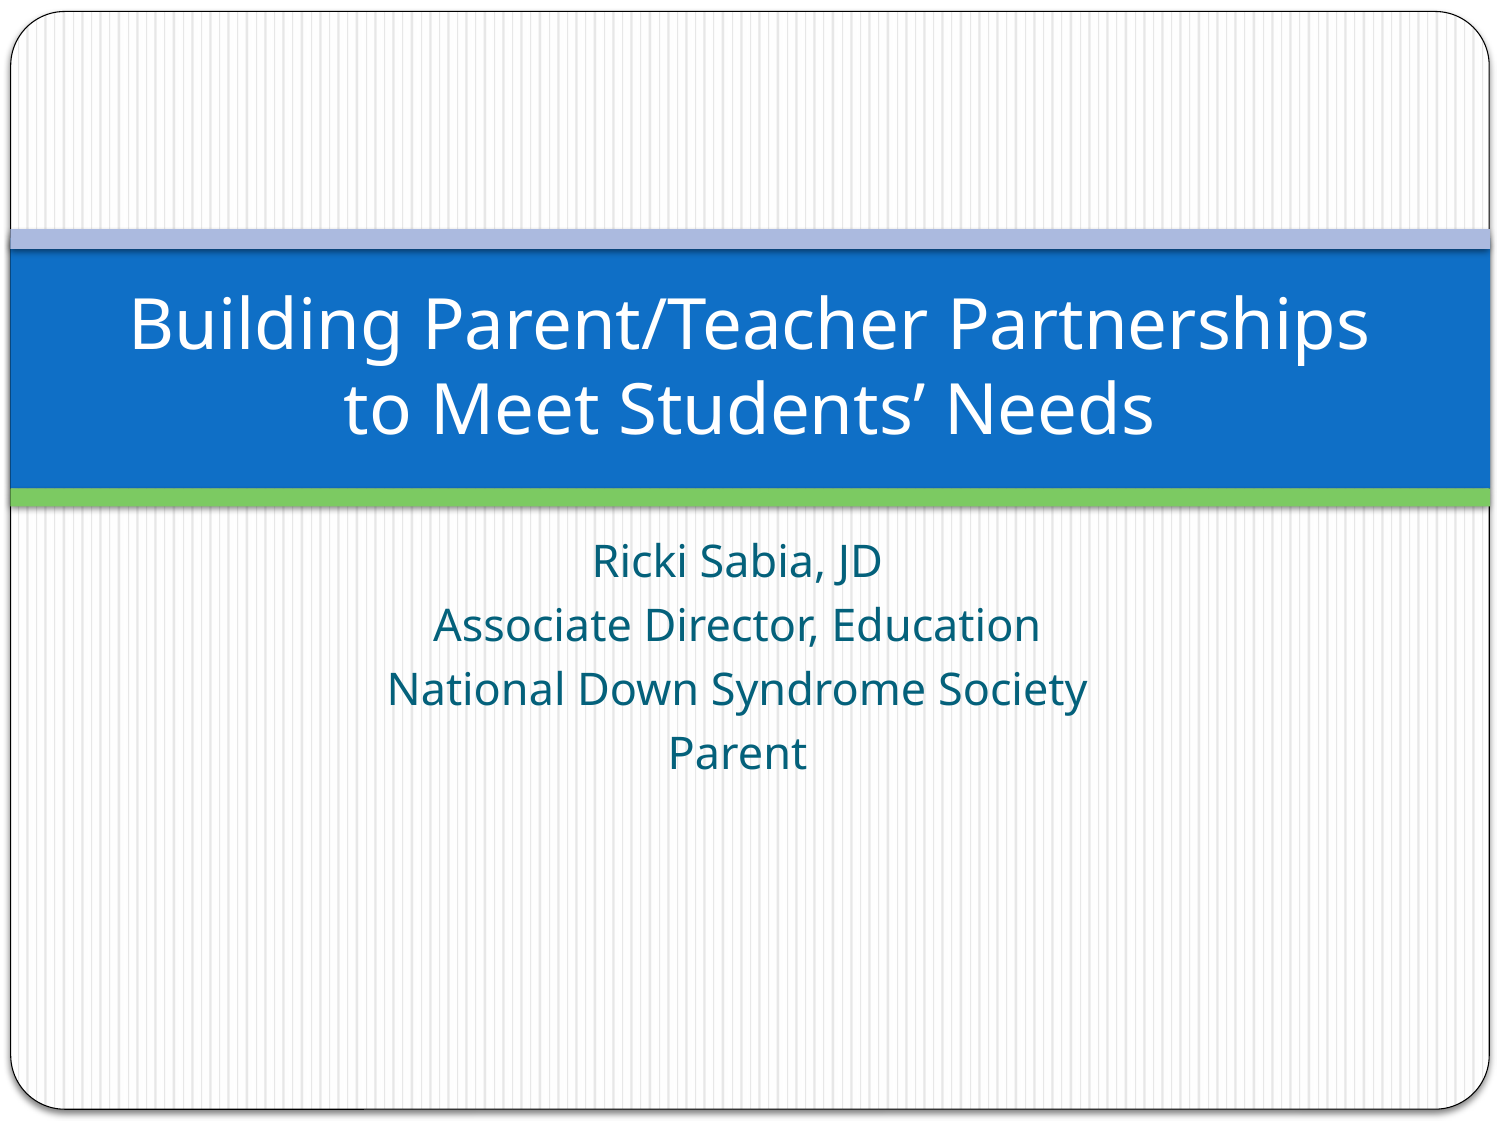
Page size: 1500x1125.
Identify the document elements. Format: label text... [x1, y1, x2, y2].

title Building Parent/Teacher Partnerships to Meet Students’ Needs [75, 247, 1425, 489]
subtitle Ricki Sabia, JD Associate Director, Education National Down Syndrome Society Parent [212, 525, 1263, 788]
